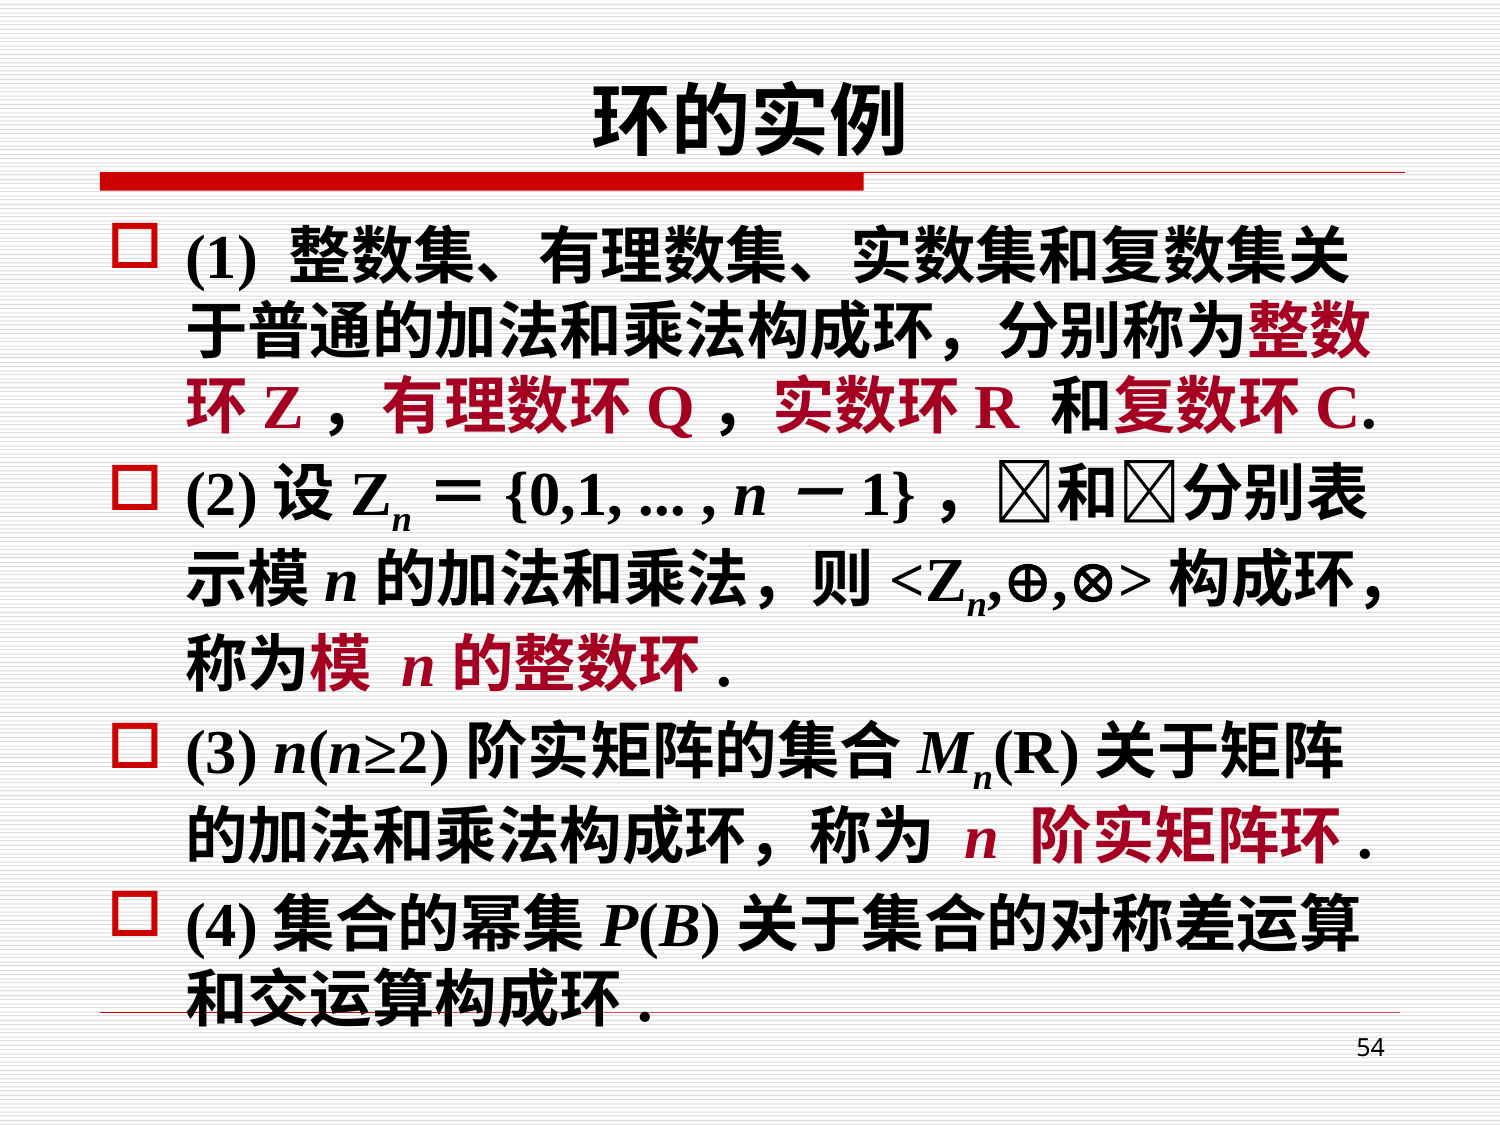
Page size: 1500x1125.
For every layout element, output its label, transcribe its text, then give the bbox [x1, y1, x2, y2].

title 环的实例 [94, 50, 1407, 173]
picture [0, 0, 1500, 1125]
list (1) 整数集、有理数集、实数集和复数集关于普通的加法和乘法构成环，分别称为整数环Z，有理数环Q，实数环R 和复数环C. (2)设Zn＝{0,1, ... , n－1}，和分别表示模n的加法和乘法，则<Zn,,>构成环，称为模 n的整数环. (3) n(n≥2)阶实矩阵的集合Mn(R)关于矩阵的加法和乘法构成环，称为 n 阶实矩阵环. (4)集合的幂集P(B)关于集合的对称差运算和交运算构成环. [92, 208, 1406, 1000]
slide_number 54 [1074, 1024, 1401, 1103]
